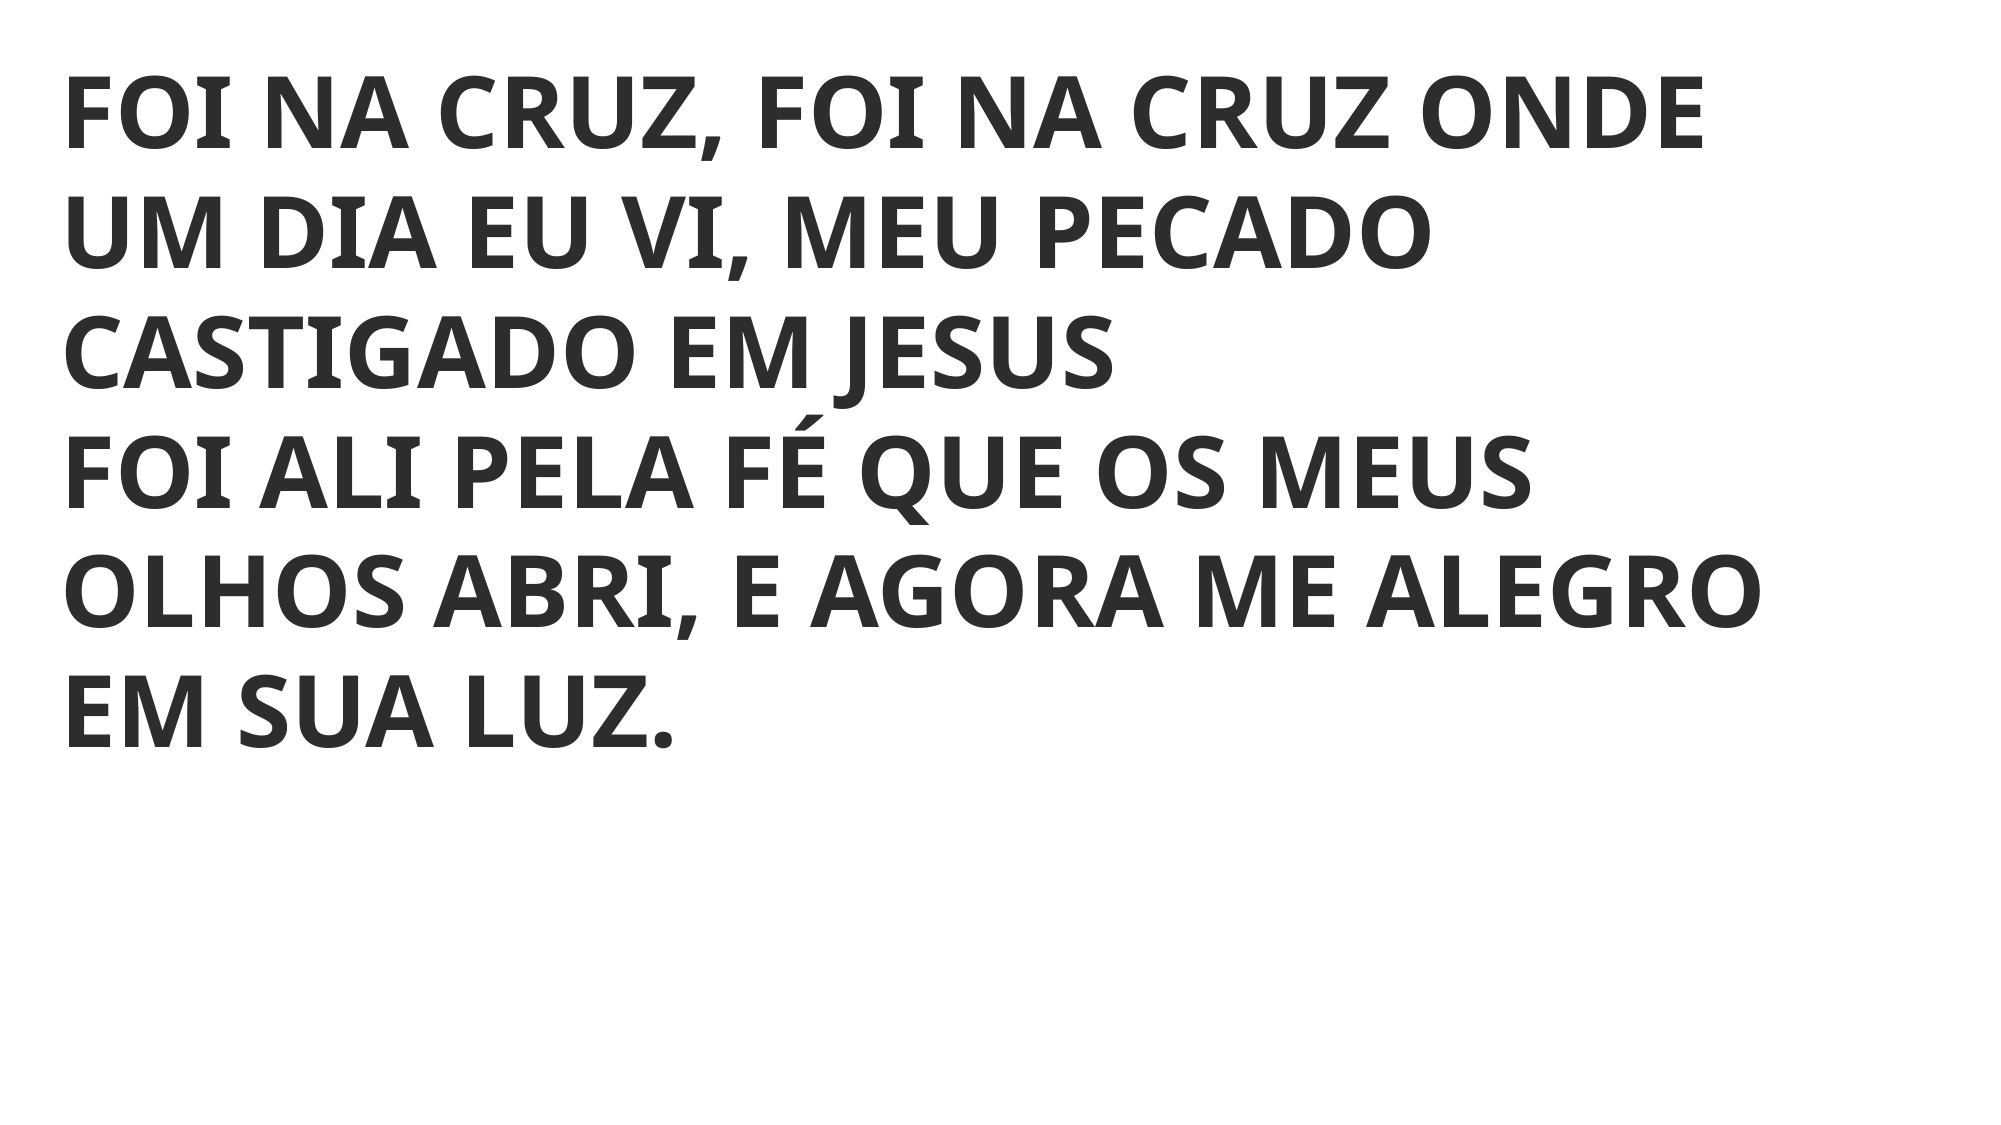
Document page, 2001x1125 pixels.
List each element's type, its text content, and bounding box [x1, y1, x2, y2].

text_box FOI NA CRUZ, FOI NA CRUZ ONDE UM DIA EU VI, MEU PECADO CASTIGADO EM JESUS FOI ALI PELA FÉ QUE OS MEUS OLHOS ABRI, E AGORA ME ALEGRO EM SUA LUZ. [45, 40, 1899, 776]
